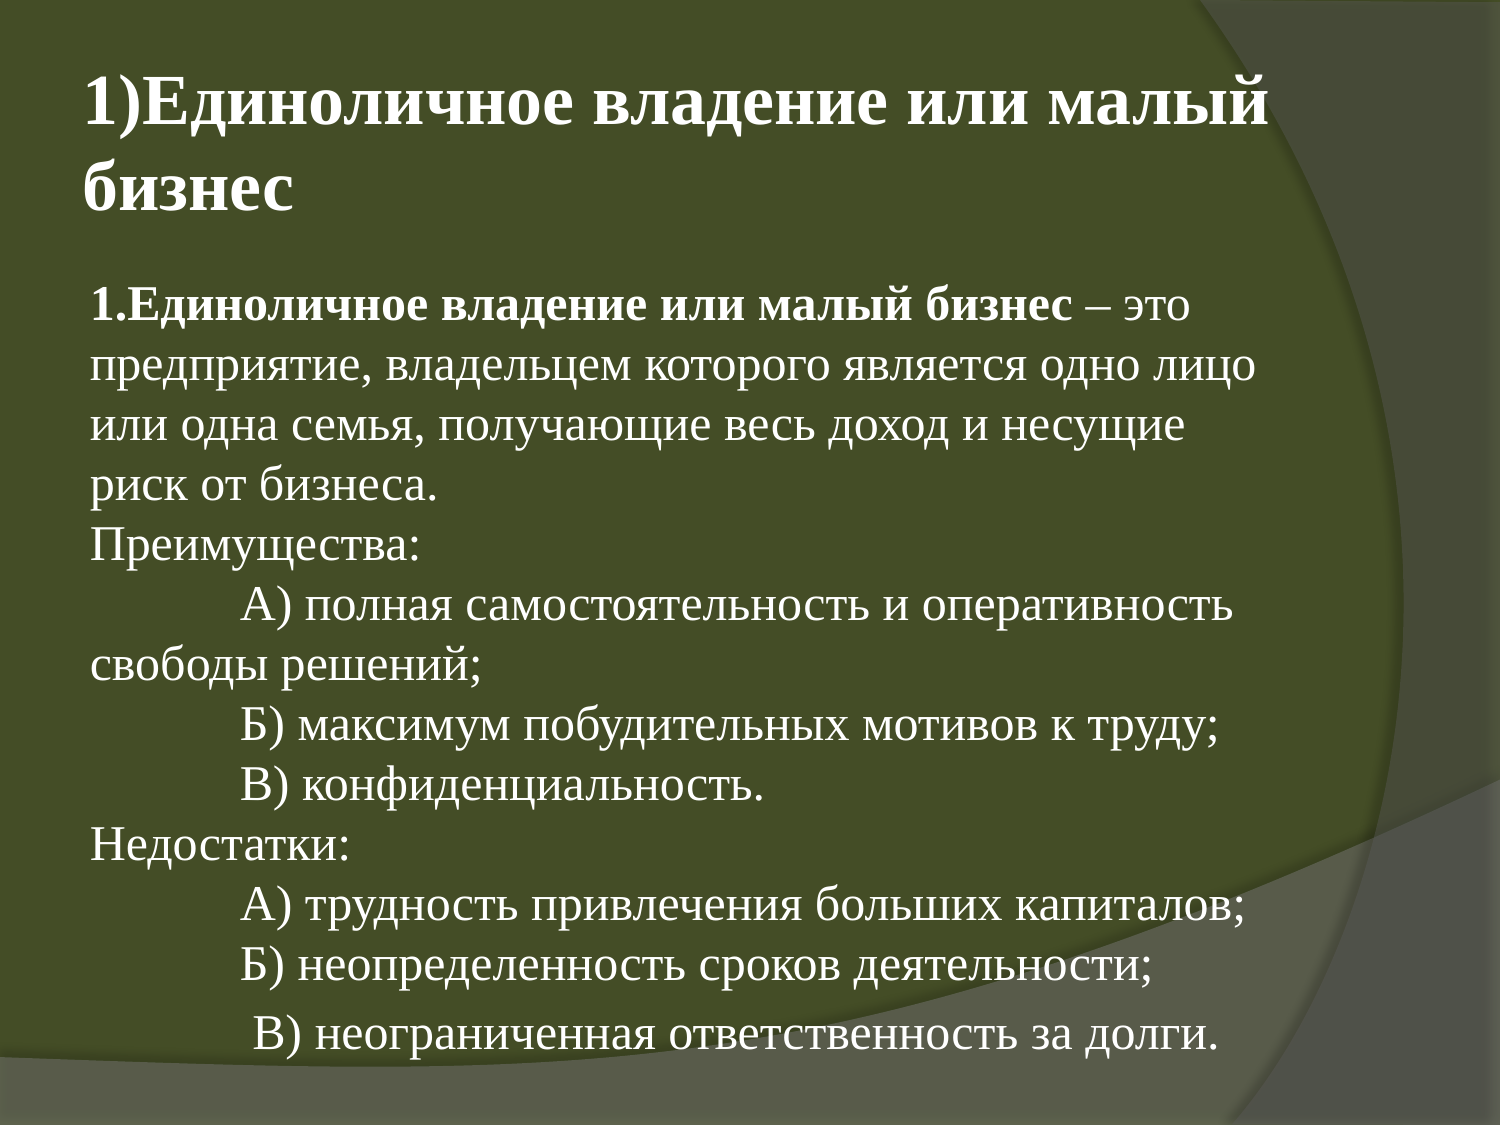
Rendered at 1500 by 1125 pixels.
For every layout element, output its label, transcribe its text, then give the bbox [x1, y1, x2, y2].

title 1)Единоличное владение или малый бизнес [75, 45, 1300, 233]
list 1.Единоличное владение или малый бизнес – это предприятие, владельцем которого является одно лицо или одна семья, получающие весь доход и несущие риск от бизнеса. Преимущества: А) полная самостоятельность и оперативность свободы решений; Б) максимум побудительных мотивов к труду; В) конфиденциальность. Недостатки: А) трудность привлечения больших капиталов; Б) неопределенность сроков деятельности; В) неограниченная ответственность за долги. [75, 262, 1300, 1005]
